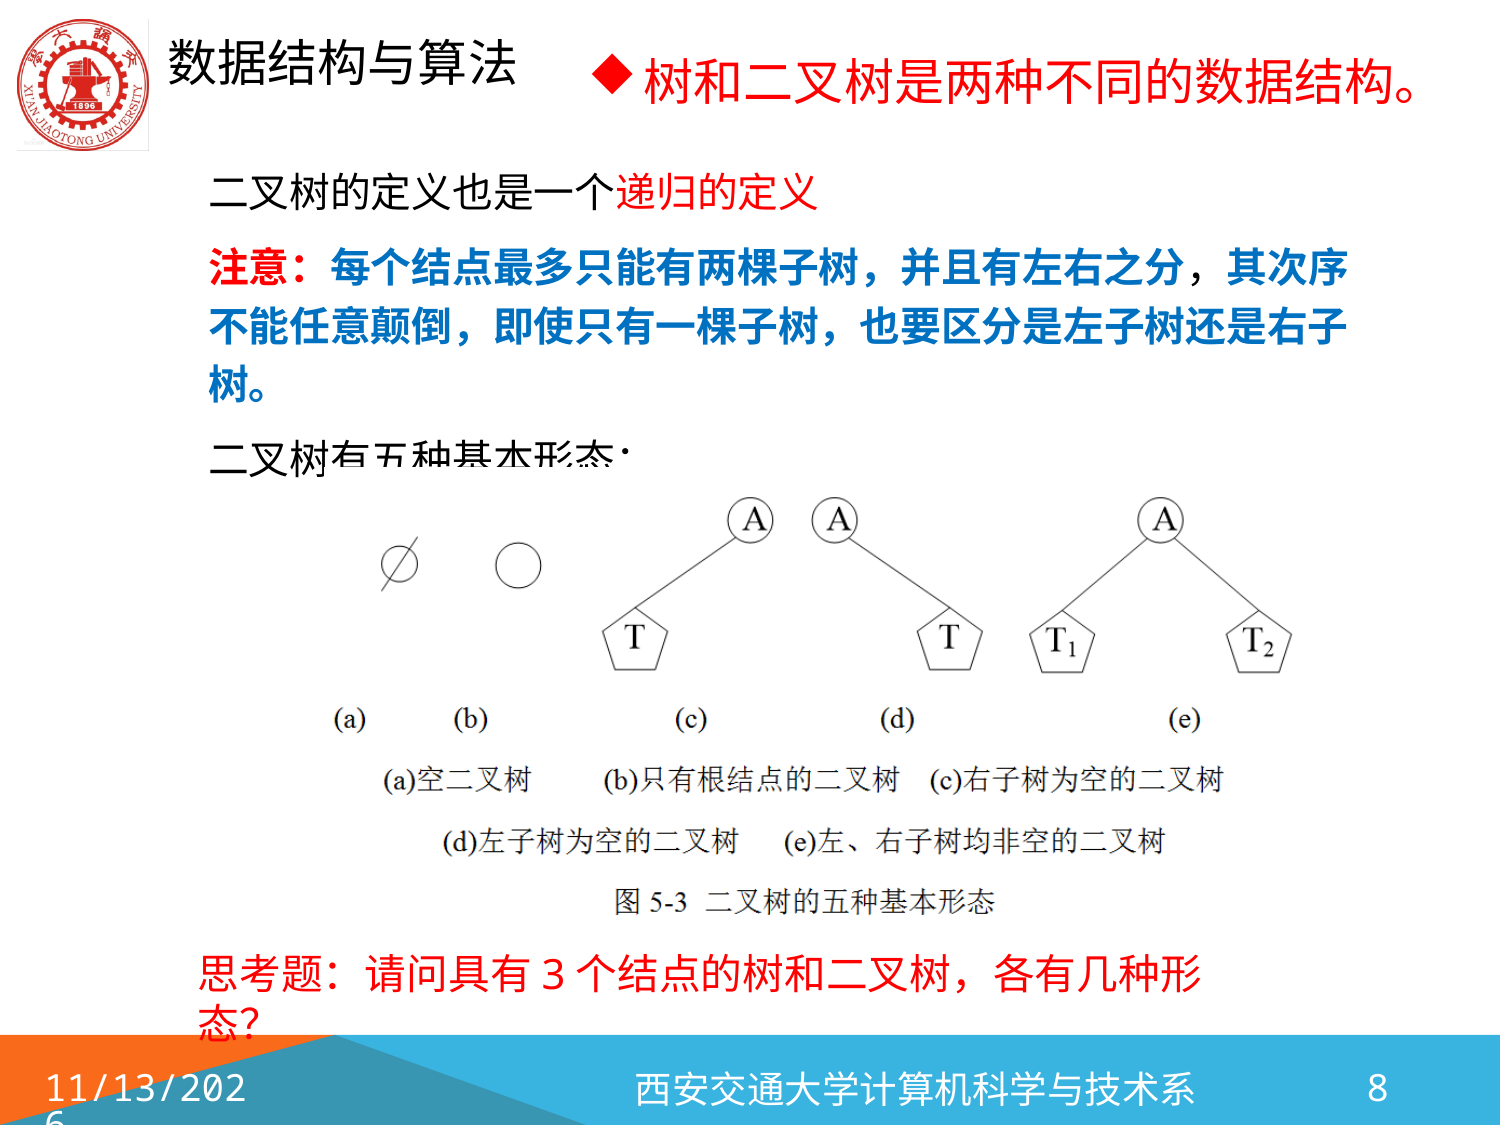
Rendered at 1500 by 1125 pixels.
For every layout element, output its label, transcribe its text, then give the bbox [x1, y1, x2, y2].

text_box 思考题：请问具有3个结点的树和二叉树，各有几种形态？ [182, 940, 1247, 1056]
list 二叉树的定义也是一个递归的定义 注意：每个结点最多只能有两棵子树，并且有左右之分，其次序不能任意颠倒，即使只有一棵子树，也要区分是左子树还是右子树。 二叉树有五种基本形态： [137, 149, 1372, 492]
picture [324, 467, 1310, 928]
text_box 树和二叉树是两种不同的数据结构。 [572, 30, 1483, 126]
picture [17, 19, 149, 151]
